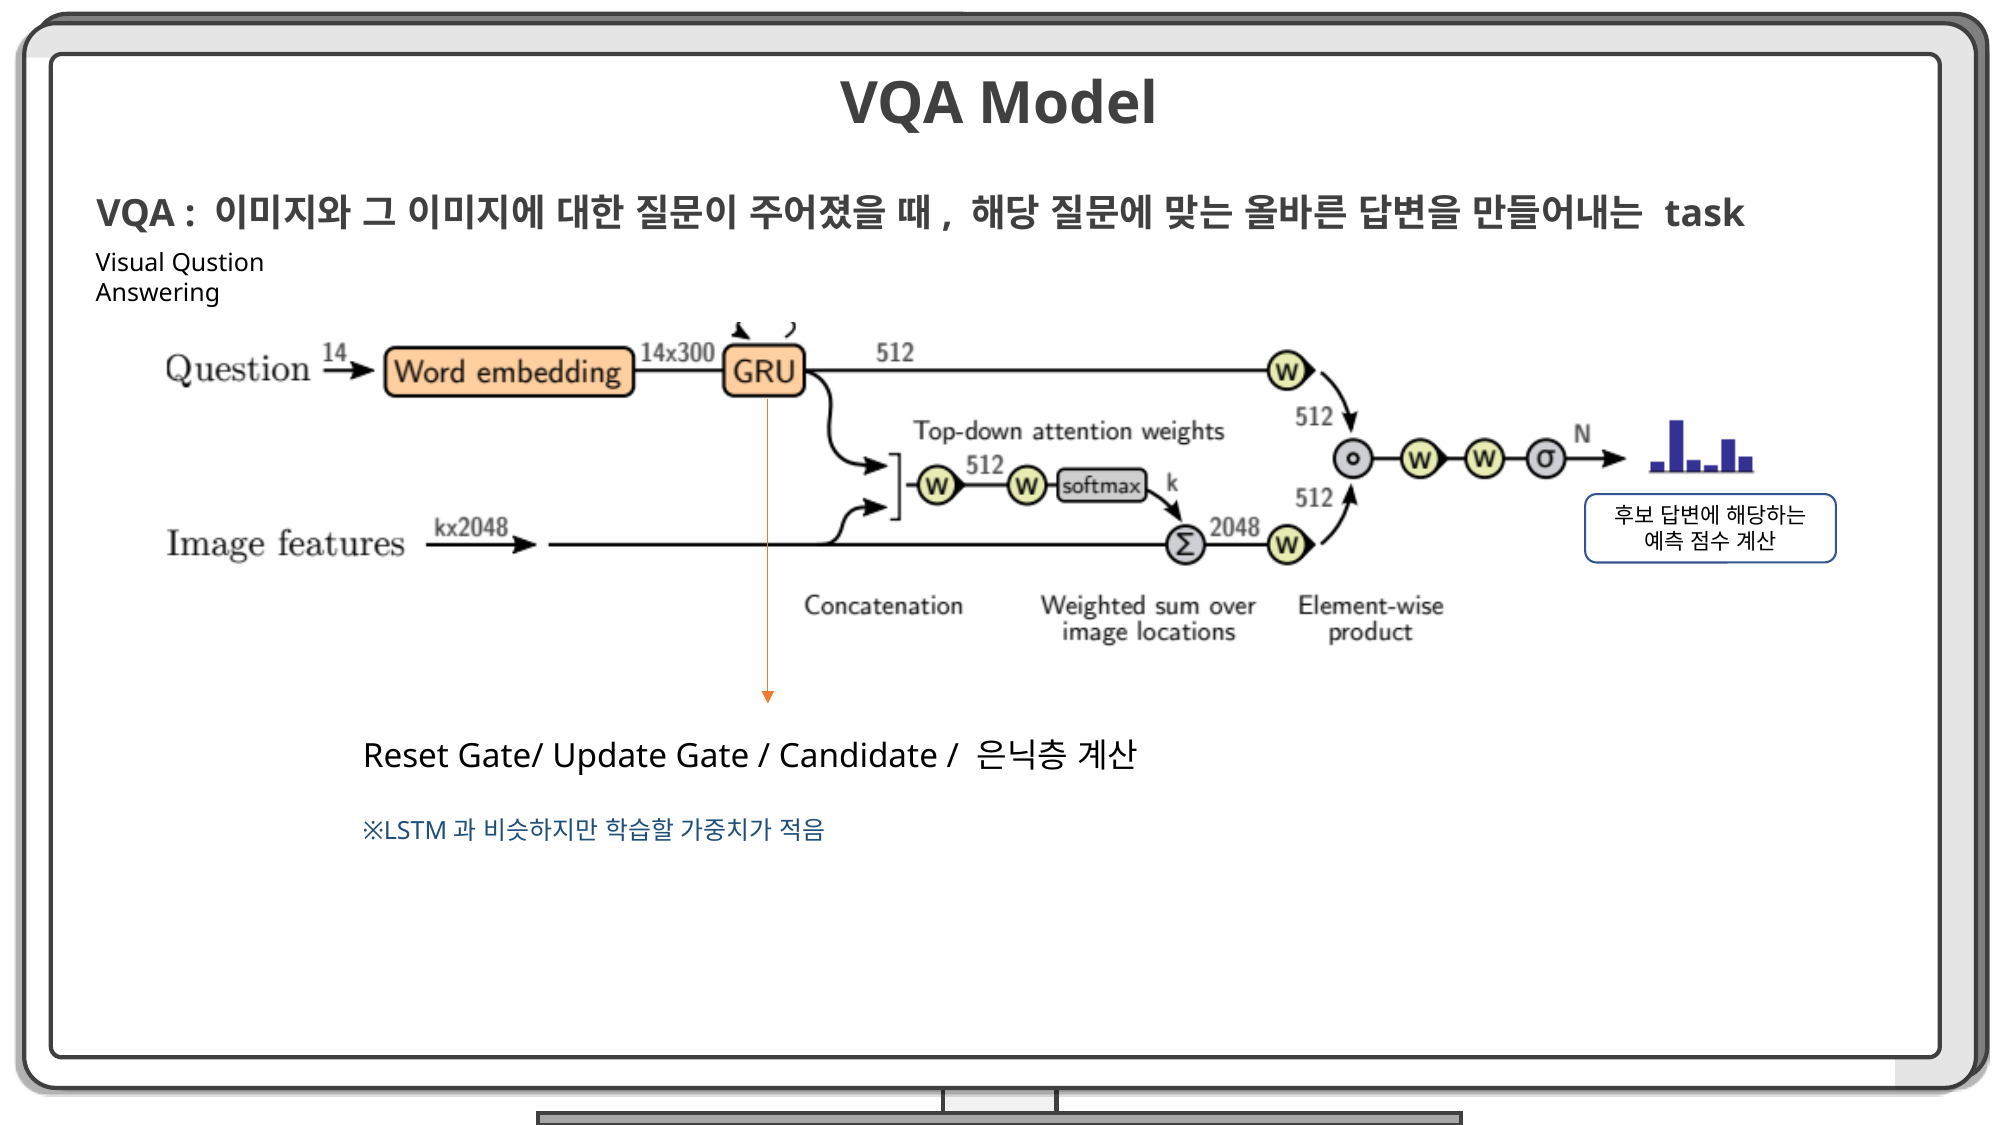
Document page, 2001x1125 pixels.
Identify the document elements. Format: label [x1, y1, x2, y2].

picture [145, 322, 1846, 661]
text_box [23, 13, 1988, 1125]
